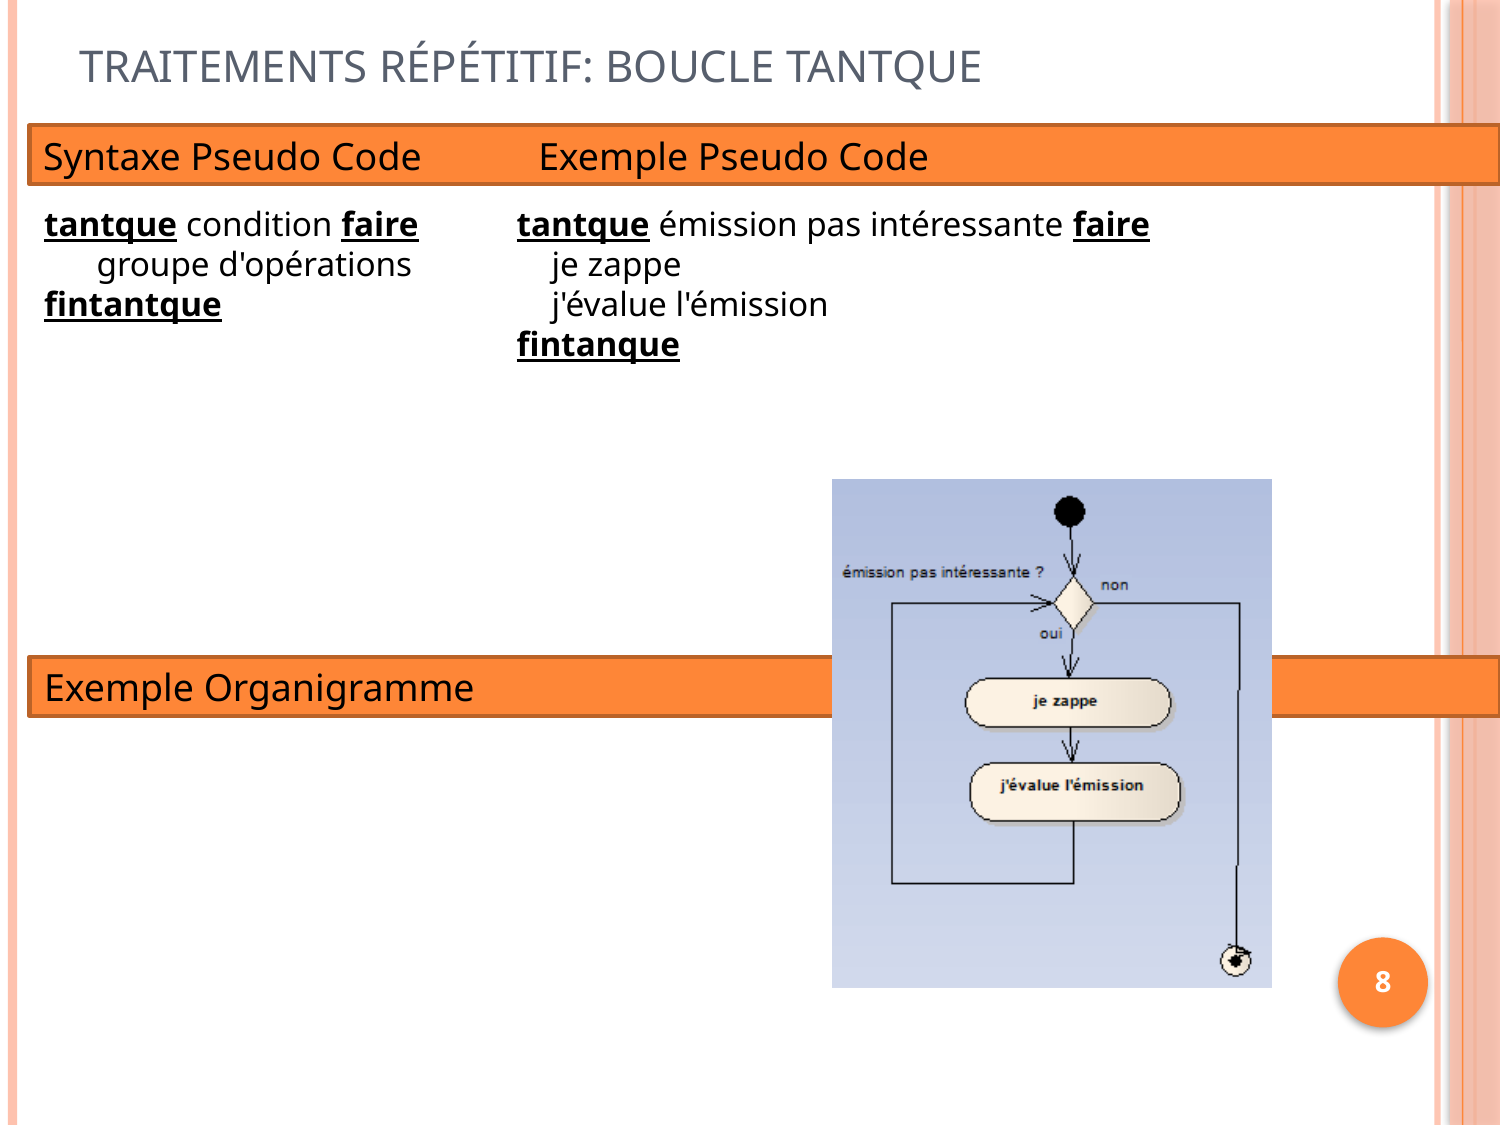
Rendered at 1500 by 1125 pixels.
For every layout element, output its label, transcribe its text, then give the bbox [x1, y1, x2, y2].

picture [832, 479, 1273, 989]
text_box Syntaxe Pseudo Code [28, 125, 437, 186]
text_box [27, 655, 826, 718]
title Traitements répétitif: boucle tantque [64, 30, 1353, 204]
text_box tantque condition faire groupe d'opérations fintantque [29, 196, 502, 331]
text_box Exemple Organigramme [29, 656, 490, 717]
text_box Exemple Pseudo Code [523, 125, 945, 186]
text_box [1353, 123, 1500, 186]
slide_number 8 [1333, 940, 1434, 1027]
text_box tantque émission pas intéressante faire je zappe j'évalue l'émission fintanque [501, 196, 1188, 416]
text_box [1279, 655, 1500, 718]
